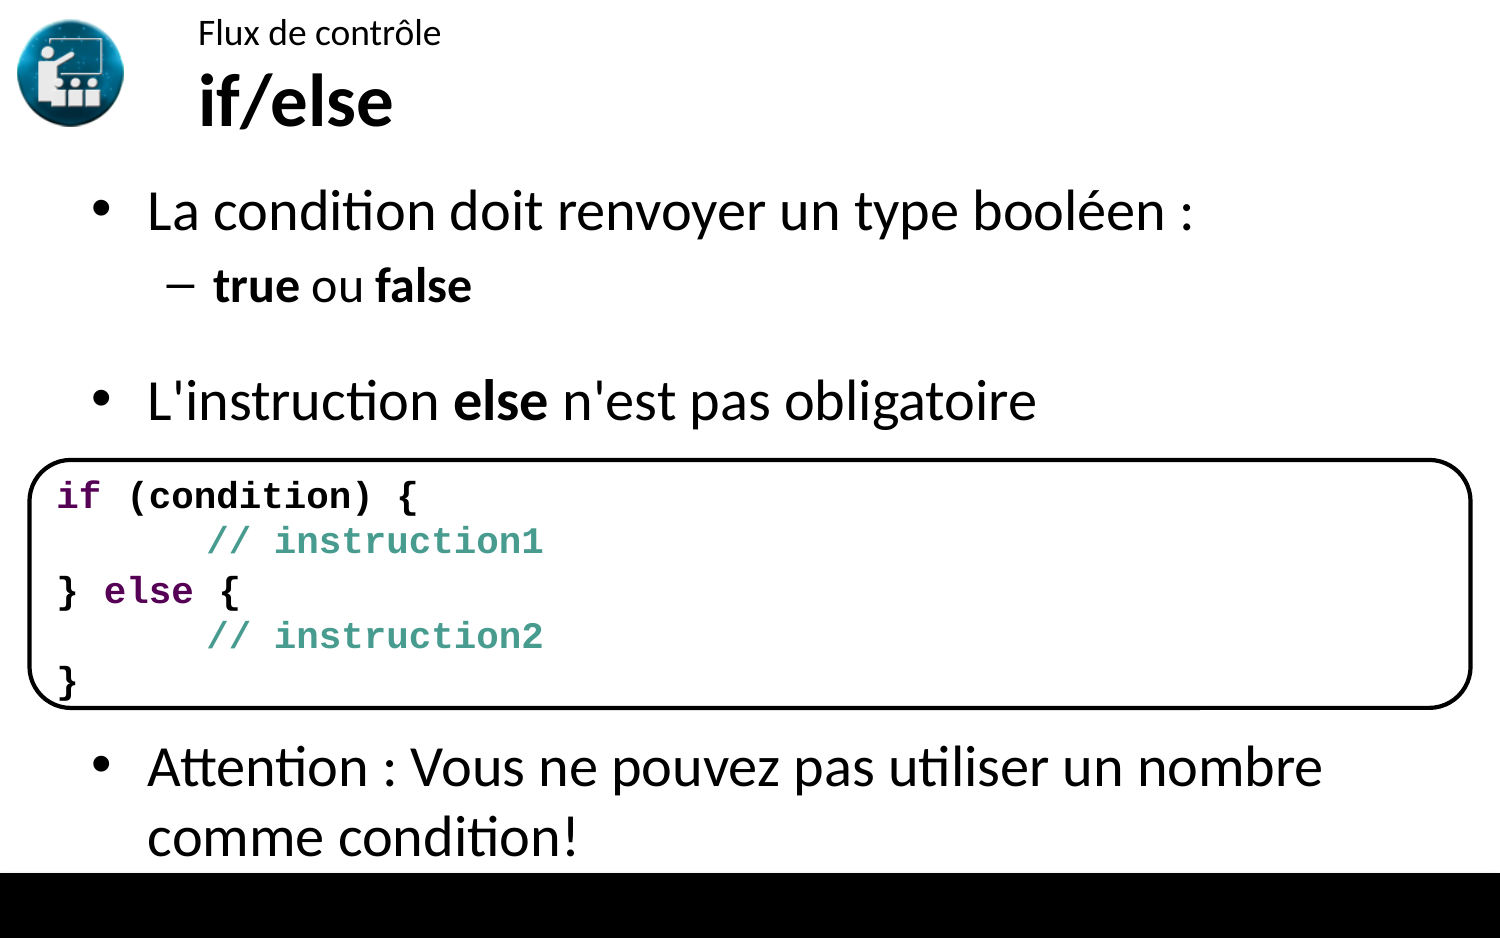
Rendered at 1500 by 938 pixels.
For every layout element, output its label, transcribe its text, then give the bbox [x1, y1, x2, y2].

picture [49, 37, 102, 75]
picture [39, 46, 101, 107]
list La condition doit renvoyer un type booléen : true ou false L'instruction else n'est pas obligatoire Attention : Vous ne pouvez pas utiliser un nombre comme condition! [76, 710, 1436, 859]
list La condition doit renvoyer un type booléen : true ou false L'instruction else n'est pas obligatoire Attention : Vous ne pouvez pas utiliser un nombre comme condition! [76, 164, 1436, 458]
list Flux de contrôle [183, 0, 1459, 56]
title if/else [183, 56, 1459, 138]
text_box [419, 28, 450, 90]
picture [17, 19, 125, 127]
text_box if (condition) { // instruction1 } else { // instruction2 } [27, 457, 1473, 711]
